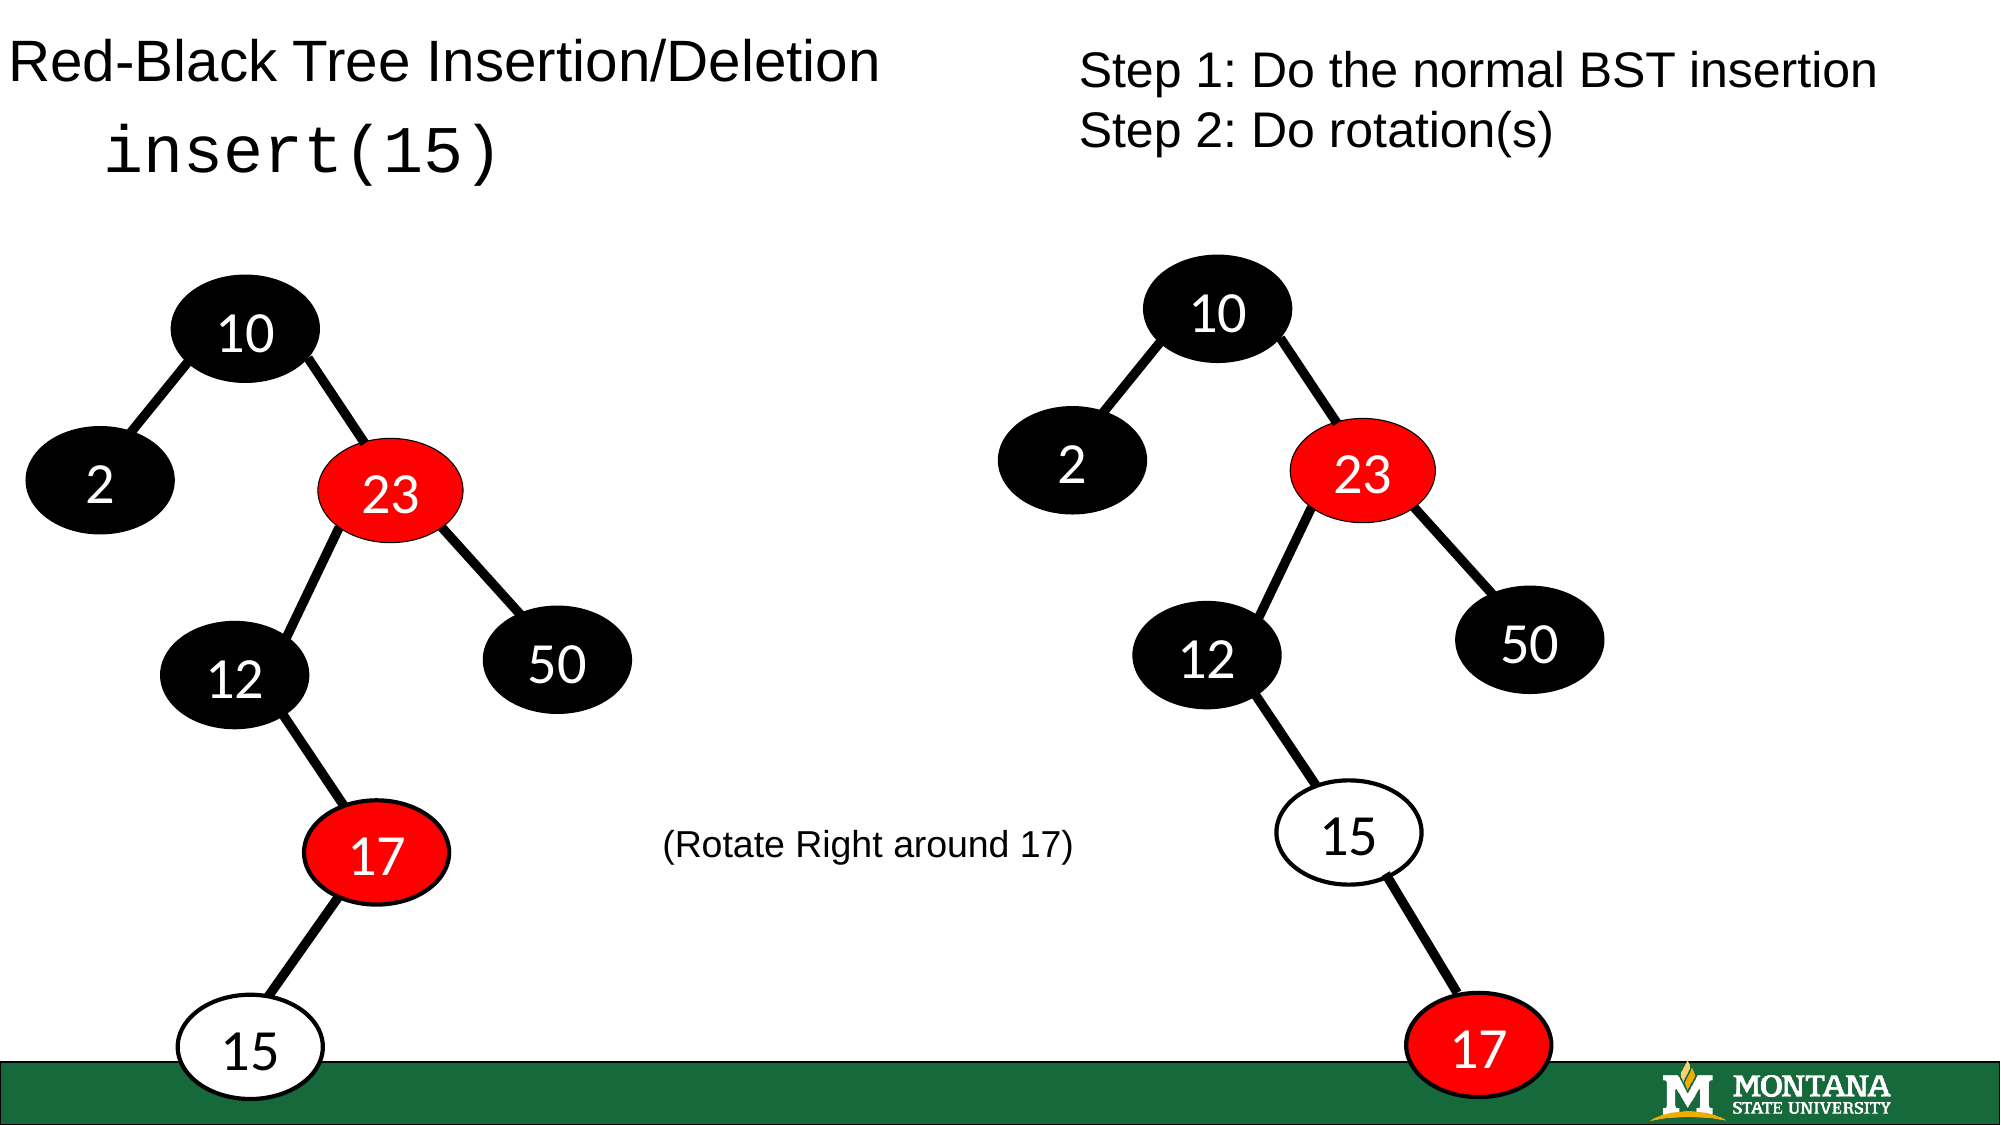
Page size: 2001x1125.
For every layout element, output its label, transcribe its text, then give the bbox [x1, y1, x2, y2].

text_box (Rotate Right around 17) [647, 813, 1089, 873]
text_box 17 [301, 798, 452, 907]
text_box 10 [1142, 254, 1293, 364]
text_box 50 [1455, 585, 1605, 695]
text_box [1253, 691, 1317, 787]
text_box 12 [1132, 600, 1282, 710]
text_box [441, 527, 529, 624]
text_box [119, 358, 191, 446]
text_box Step 1: Do the normal BST insertion Step 2: Do rotation(s) [1064, 30, 1894, 165]
text_box 15 [175, 992, 325, 1060]
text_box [1892, 1060, 2000, 1125]
text_box 12 [160, 620, 310, 730]
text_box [285, 527, 340, 639]
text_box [1092, 338, 1164, 426]
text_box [0, 1060, 1647, 1125]
text_box 15 [1274, 778, 1424, 887]
text_box insert(15) [88, 98, 519, 193]
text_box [1413, 507, 1501, 604]
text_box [1258, 507, 1312, 619]
text_box 23 [1288, 416, 1438, 525]
text_box 50 [482, 605, 633, 715]
text_box 2 [997, 406, 1148, 515]
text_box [307, 357, 365, 444]
text_box 2 [25, 425, 175, 535]
text_box 23 [315, 436, 466, 545]
text_box Red-Black Tree Insertion/Deletion [0, 15, 897, 101]
text_box 17 [1404, 990, 1554, 1060]
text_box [1280, 337, 1338, 424]
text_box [280, 711, 345, 807]
text_box 10 [170, 274, 320, 384]
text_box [1385, 873, 1458, 994]
picture [1649, 1060, 1892, 1122]
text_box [260, 895, 340, 1007]
